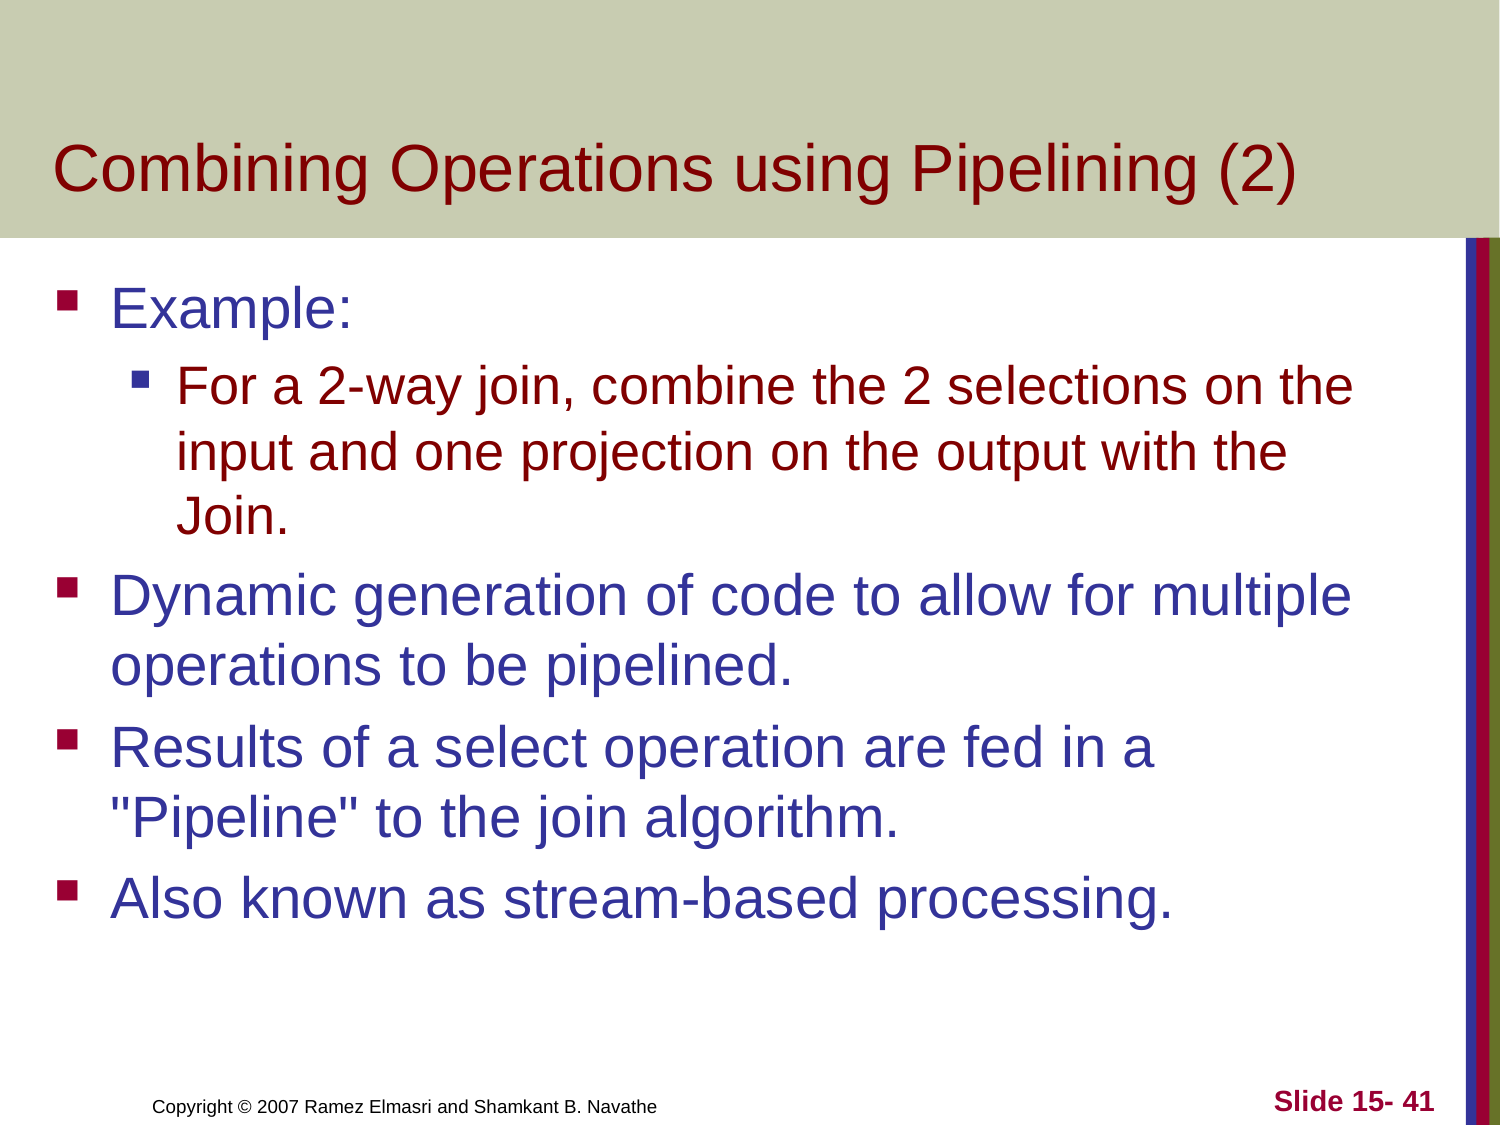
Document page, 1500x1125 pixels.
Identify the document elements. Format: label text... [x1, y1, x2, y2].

title Combining Operations using Pipelining (2) [37, 49, 1317, 213]
list Example: For a 2-way join, combine the 2 selections on the input and one projection on the output with the Join. Dynamic generation of code to allow for multiple operations to be pipelined. Results of a select operation are fed in a "Pipeline" to the join algorithm. Also known as stream-based processing. [39, 262, 1401, 1013]
slide_number Slide 15- 41 [1137, 1049, 1451, 1125]
